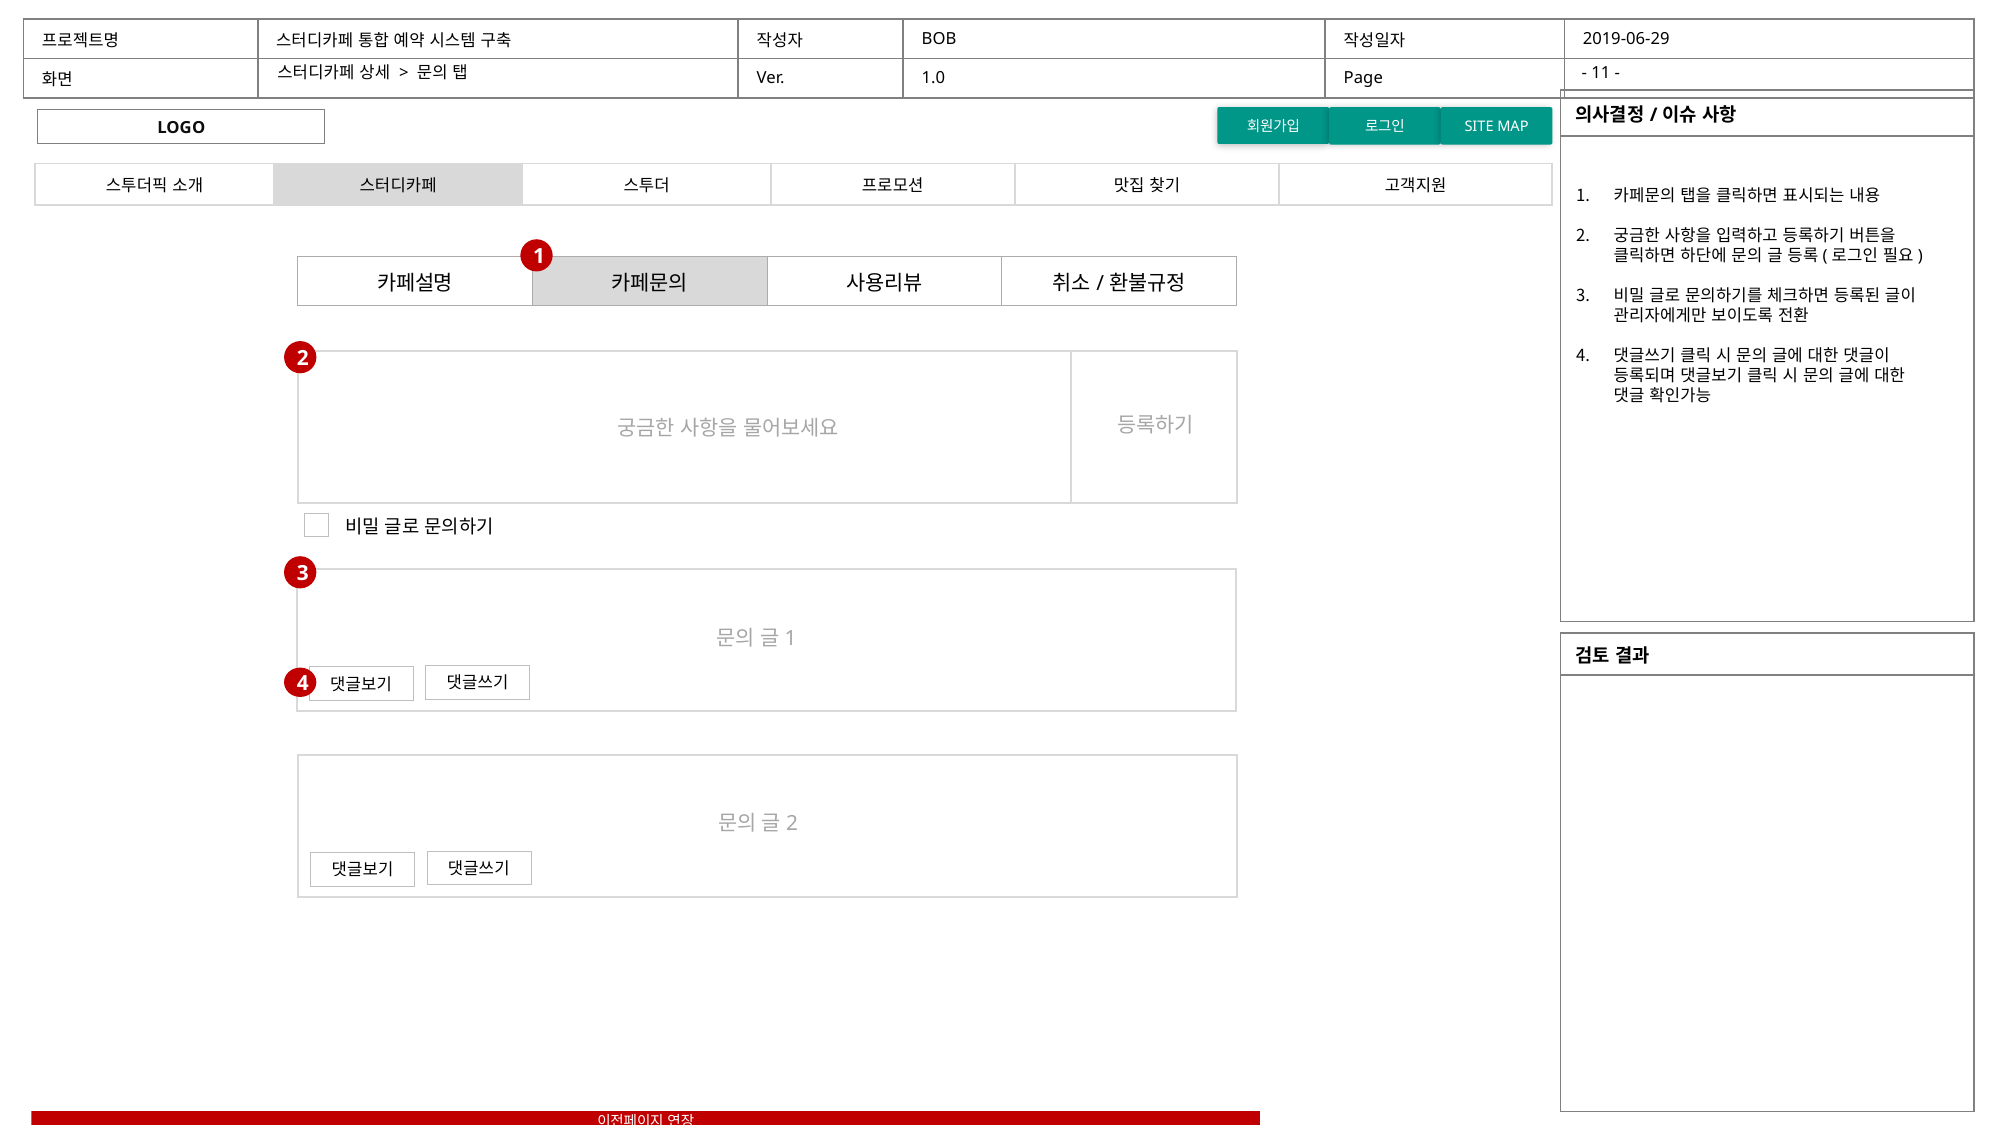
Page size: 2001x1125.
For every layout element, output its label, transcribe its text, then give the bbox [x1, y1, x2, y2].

text_box 댓글보기 [308, 666, 414, 701]
text_box 2 [283, 340, 318, 375]
table_header 사용리뷰 [768, 257, 1001, 305]
text_box [297, 350, 1070, 504]
table_header 카페설명 [298, 257, 532, 305]
text_box 비밀 글로 문의하기 [330, 507, 538, 546]
text_box [303, 513, 330, 538]
table_header 취소/환불규정 [1002, 257, 1236, 305]
table_header 스터디카페 [275, 164, 522, 204]
text_box 등록하기 [1102, 404, 1209, 444]
text_box 댓글쓰기 [426, 850, 532, 886]
text_box 문의 글2 [703, 802, 813, 843]
table_header 스투더 [523, 164, 770, 204]
text_box 1 [519, 238, 554, 273]
text_box 궁금한 사항을 물어보세요 [602, 407, 854, 448]
table_header 맛집 찾기 [1016, 164, 1278, 204]
table_header 스투더픽 소개 [36, 164, 273, 204]
table_header 카페문의 [533, 257, 767, 305]
text_box 4 [282, 666, 318, 699]
text_box [1070, 350, 1238, 504]
text_box 스터디카페 상세 > 문의 탭 [261, 56, 657, 88]
text_box [296, 568, 1237, 712]
text_box 3 [282, 555, 318, 590]
text_box 이전페이지 연장 [30, 1110, 1261, 1125]
text_box 문의 글1 [702, 616, 812, 657]
text_box 댓글쓰기 [425, 664, 530, 700]
table_header 고객지원 [1280, 164, 1551, 204]
text_box [297, 754, 1238, 898]
text_box 카페문의 탭을 클릭하면 표시되는 내용 궁금한 사항을 입력하고 등록하기 버튼을 클릭하면 하단에 문의 글 등록(로그인 필요) 비밀 글로 문의하기를 체크하면 등록된 글이 관리자에게만 보이도록 전환 댓글쓰기 클릭 시 문의 글에 대한 댓글이 등록되며 댓글보기 클릭 시 문의 글에 대한 댓글 확인가능 [1560, 143, 1956, 587]
text_box 댓글보기 [310, 851, 416, 887]
table_header 프로모션 [772, 164, 1014, 204]
